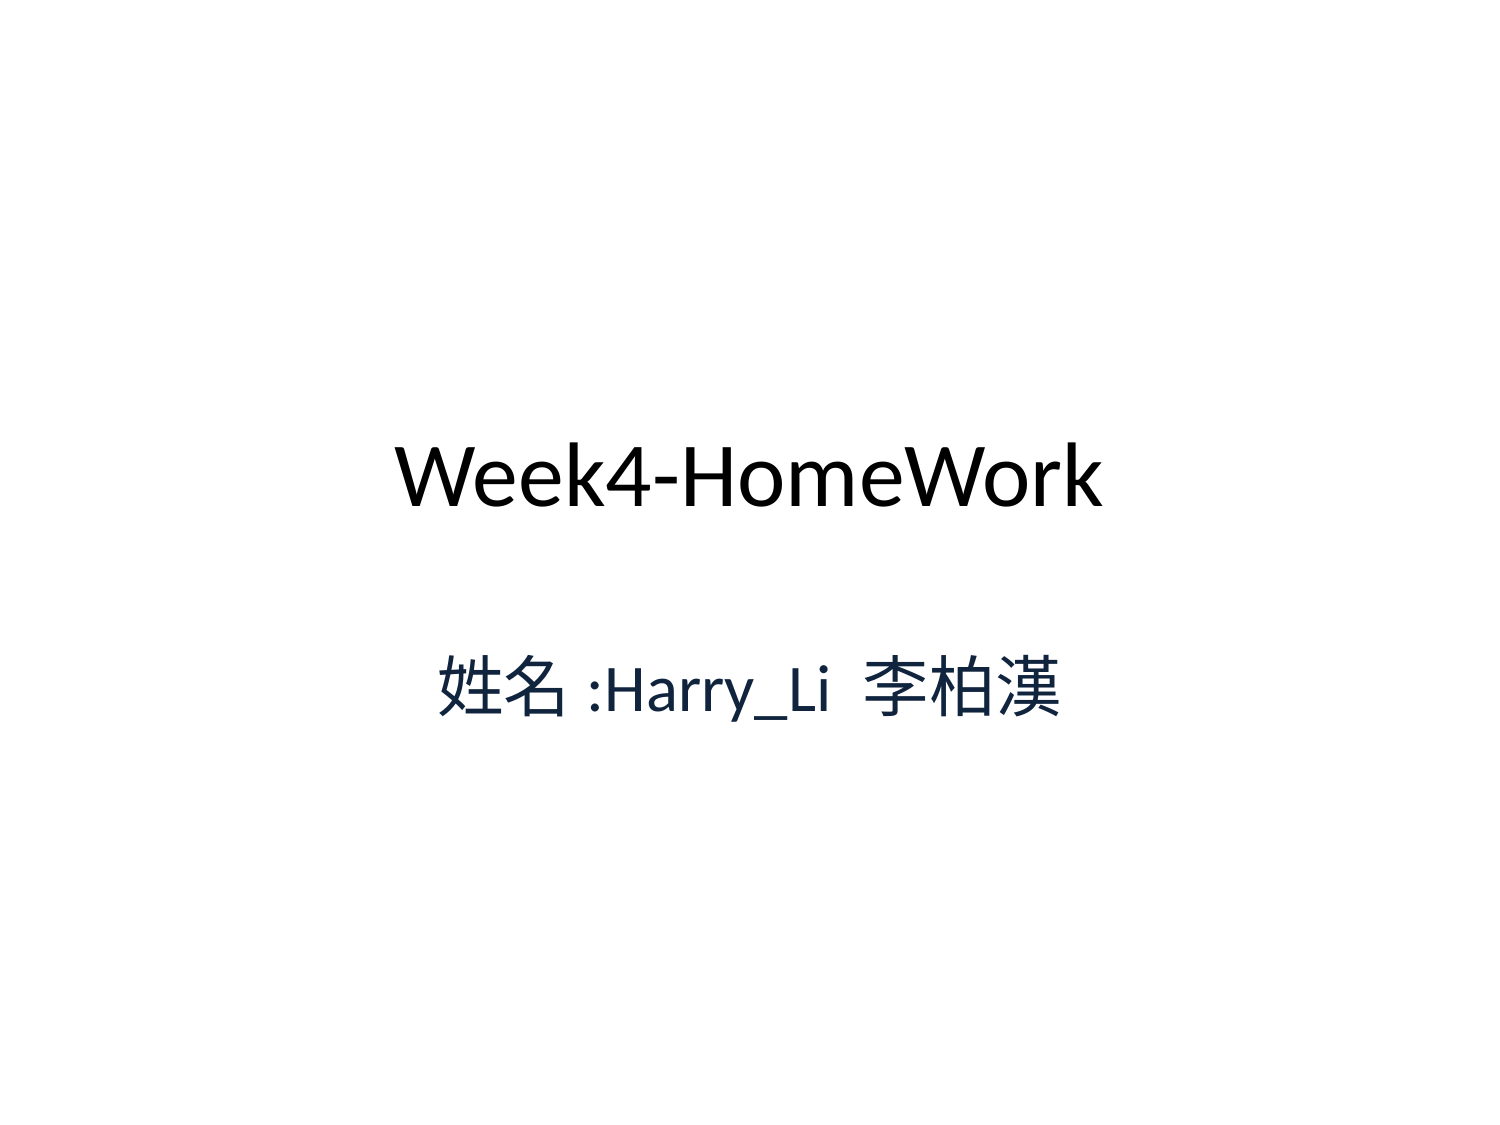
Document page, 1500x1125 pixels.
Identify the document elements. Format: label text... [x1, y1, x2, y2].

title Week4-HomeWork [112, 349, 1388, 591]
subtitle 姓名:Harry_Li 李柏漢 [225, 637, 1275, 925]
